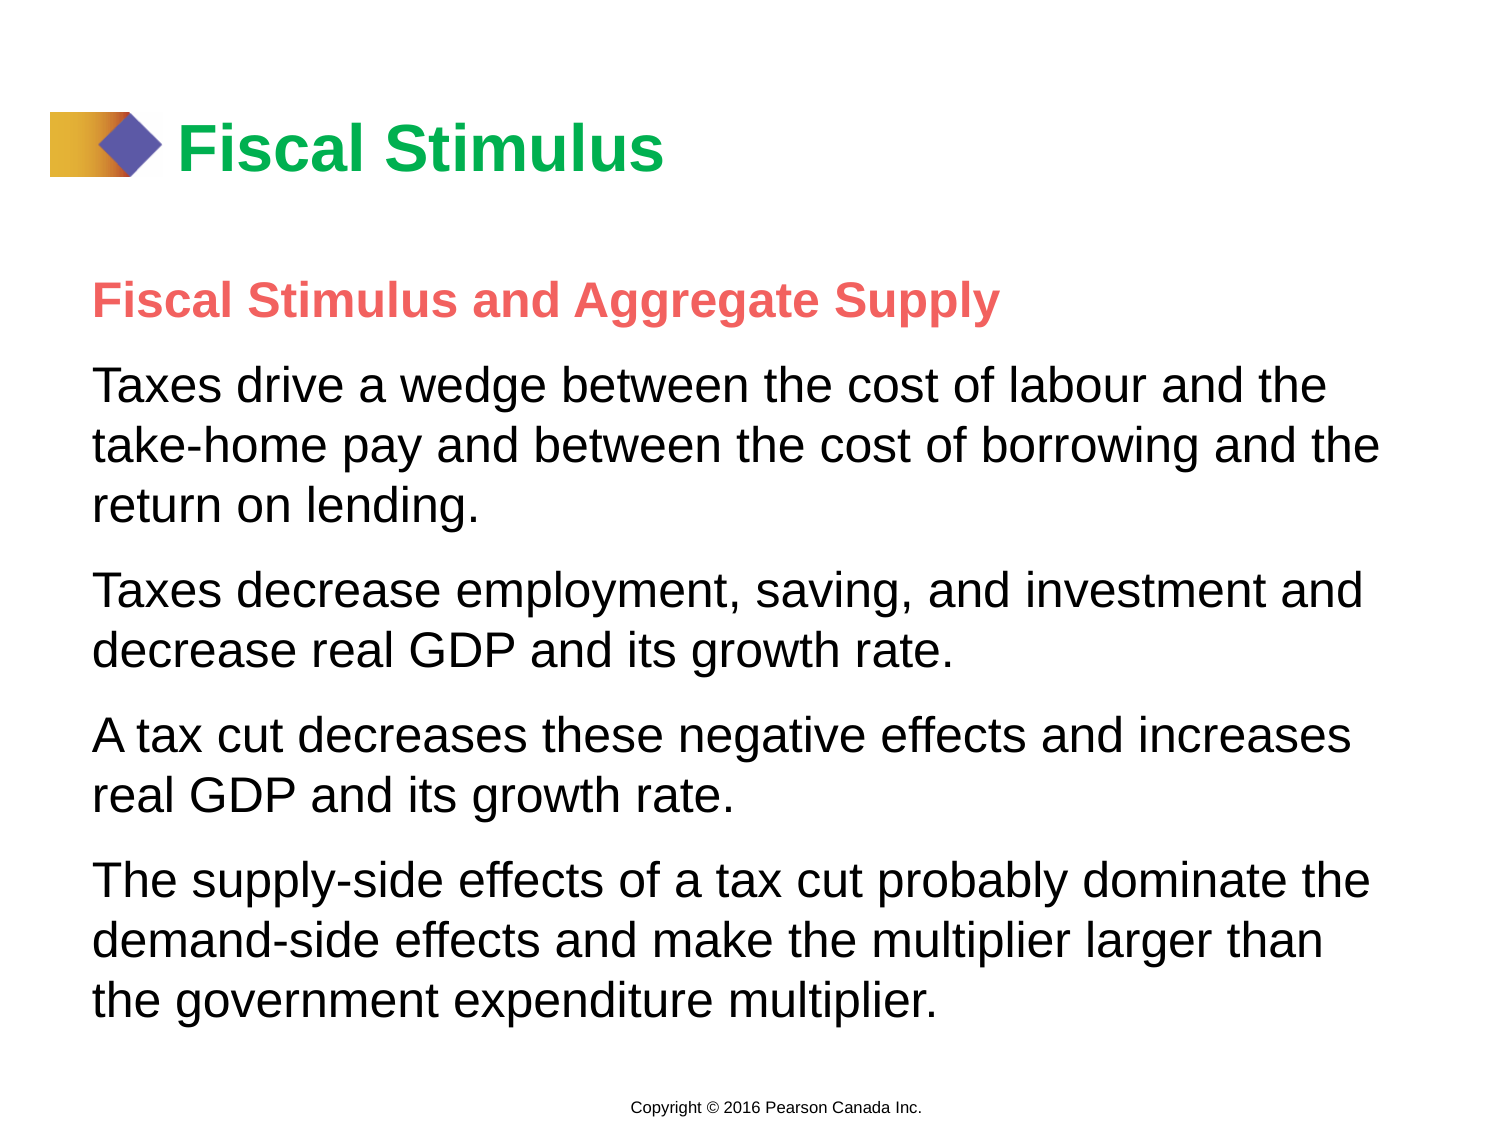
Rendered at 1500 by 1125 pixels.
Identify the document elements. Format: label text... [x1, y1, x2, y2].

title Fiscal Stimulus [162, 17, 1425, 273]
list Fiscal Stimulus and Aggregate Supply Taxes drive a wedge between the cost of labour and the take-home pay and between the cost of borrowing and the return on lending. Taxes decrease employment, saving, and investment and decrease real GDP and its growth rate. A tax cut decreases these negative effects and increases real GDP and its growth rate. The supply-side effects of a tax cut probably dominate the demand-side effects and make the multiplier larger than the government expenditure multiplier. [59, 259, 1410, 1003]
picture [50, 112, 162, 177]
